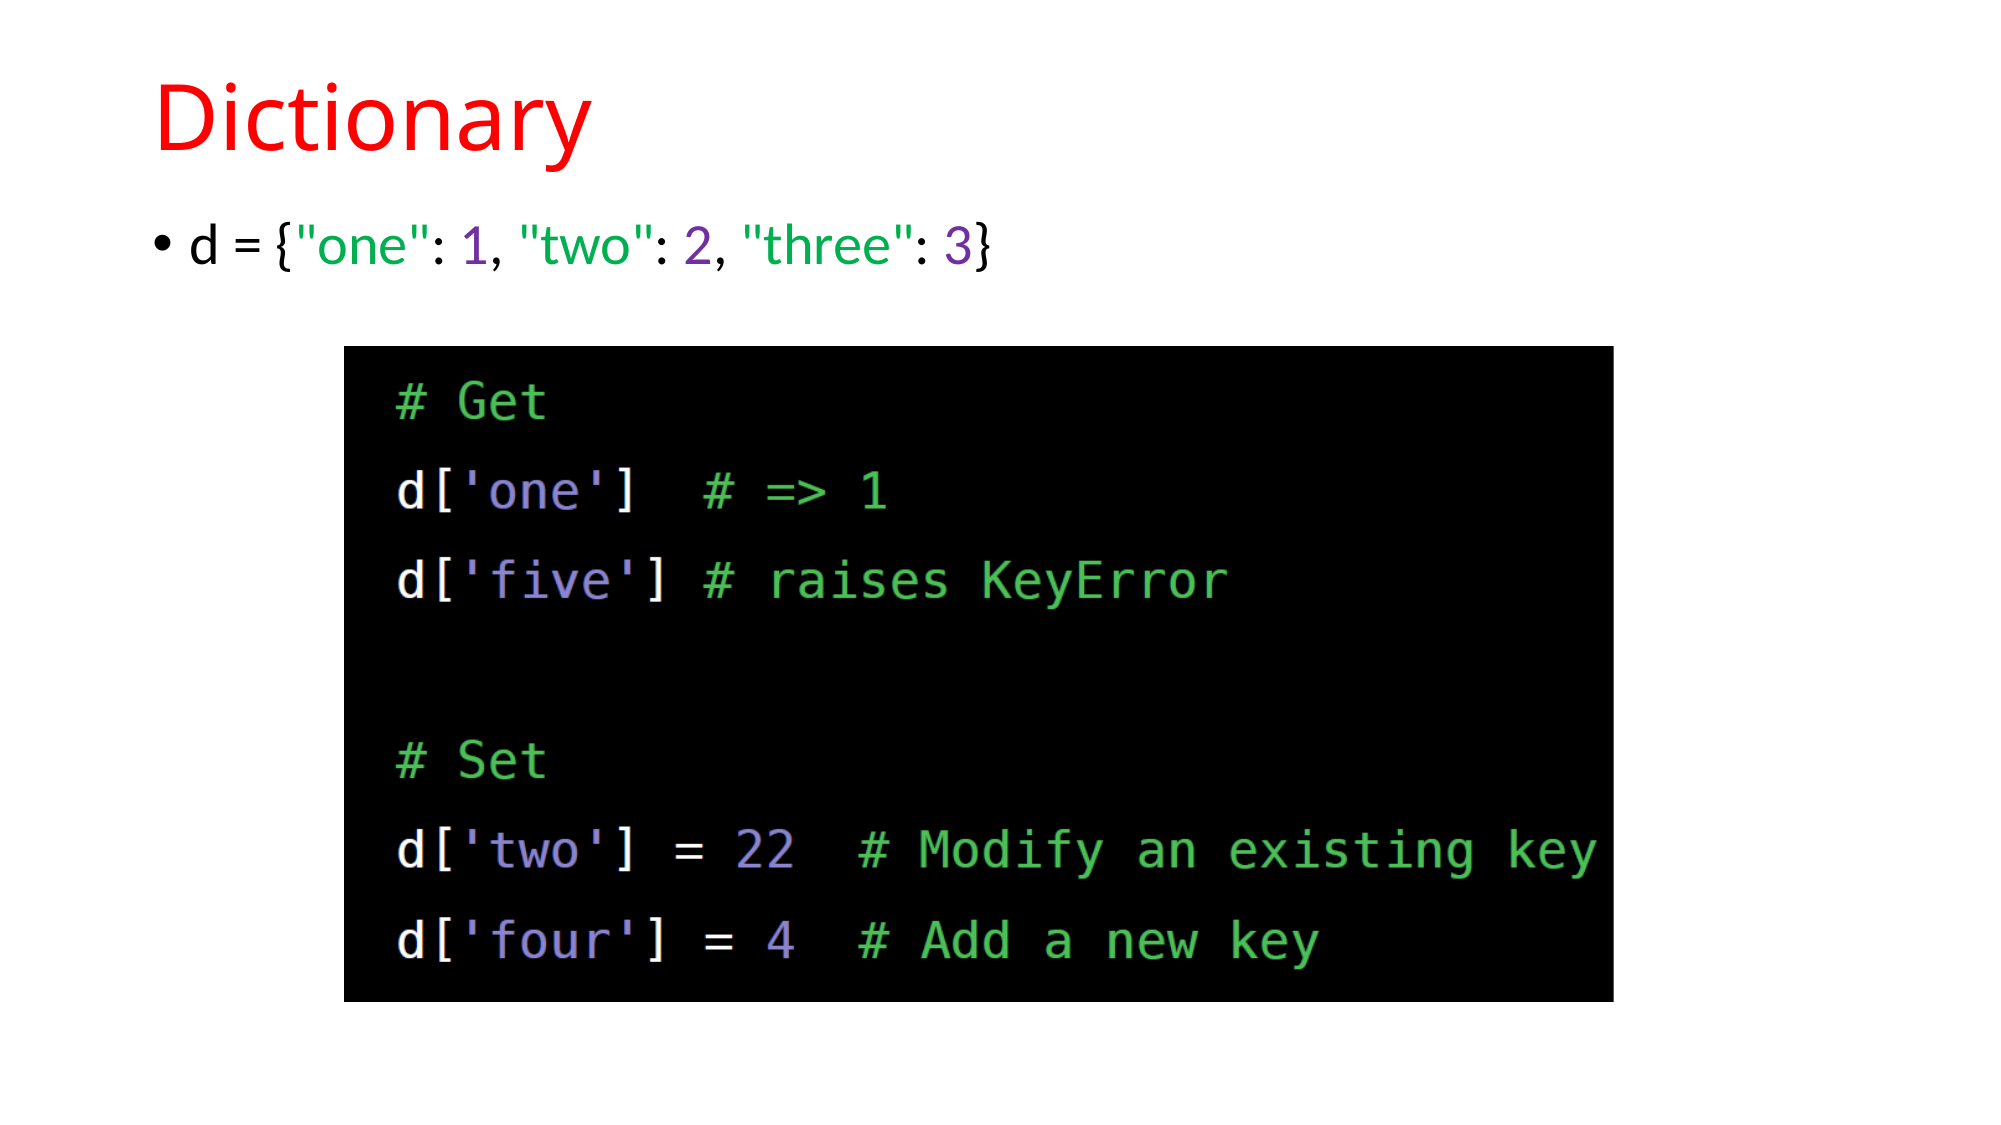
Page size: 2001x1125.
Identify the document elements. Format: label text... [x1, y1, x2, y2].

title Dictionary [137, 59, 1863, 182]
picture [344, 345, 1614, 1002]
list d = {"one": 1, "two": 2, "three": 3} [137, 207, 1863, 921]
